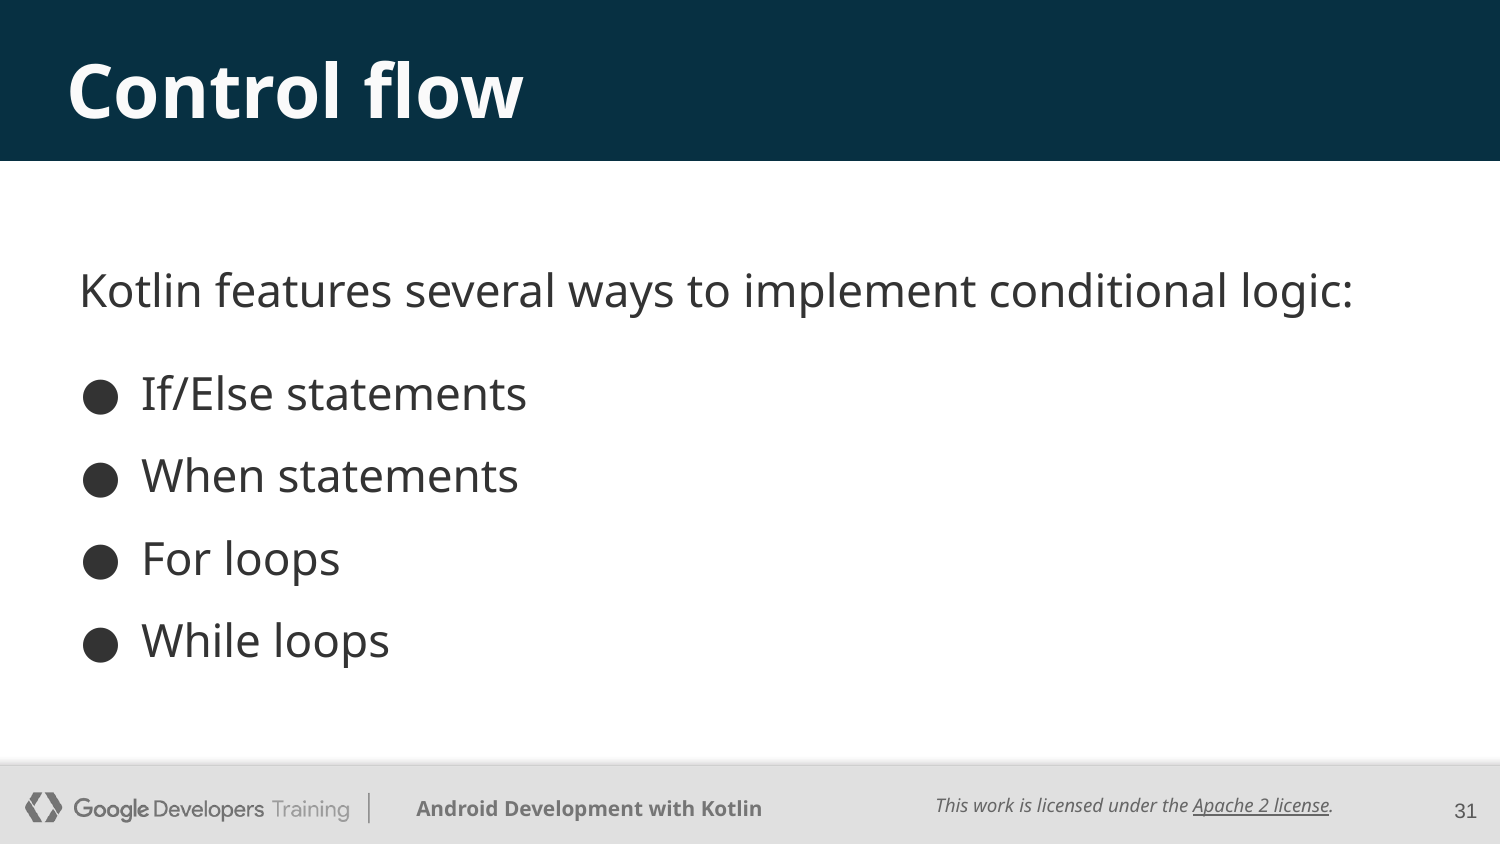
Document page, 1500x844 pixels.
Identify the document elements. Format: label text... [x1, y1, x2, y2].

picture [0, 161, 1500, 844]
title Control flow [51, 28, 1449, 122]
slide_number ‹#› [1402, 777, 1493, 842]
text_box Kotlin features several ways to implement conditional logic: If/Else statements When statements For loops While loops [51, 238, 1385, 656]
